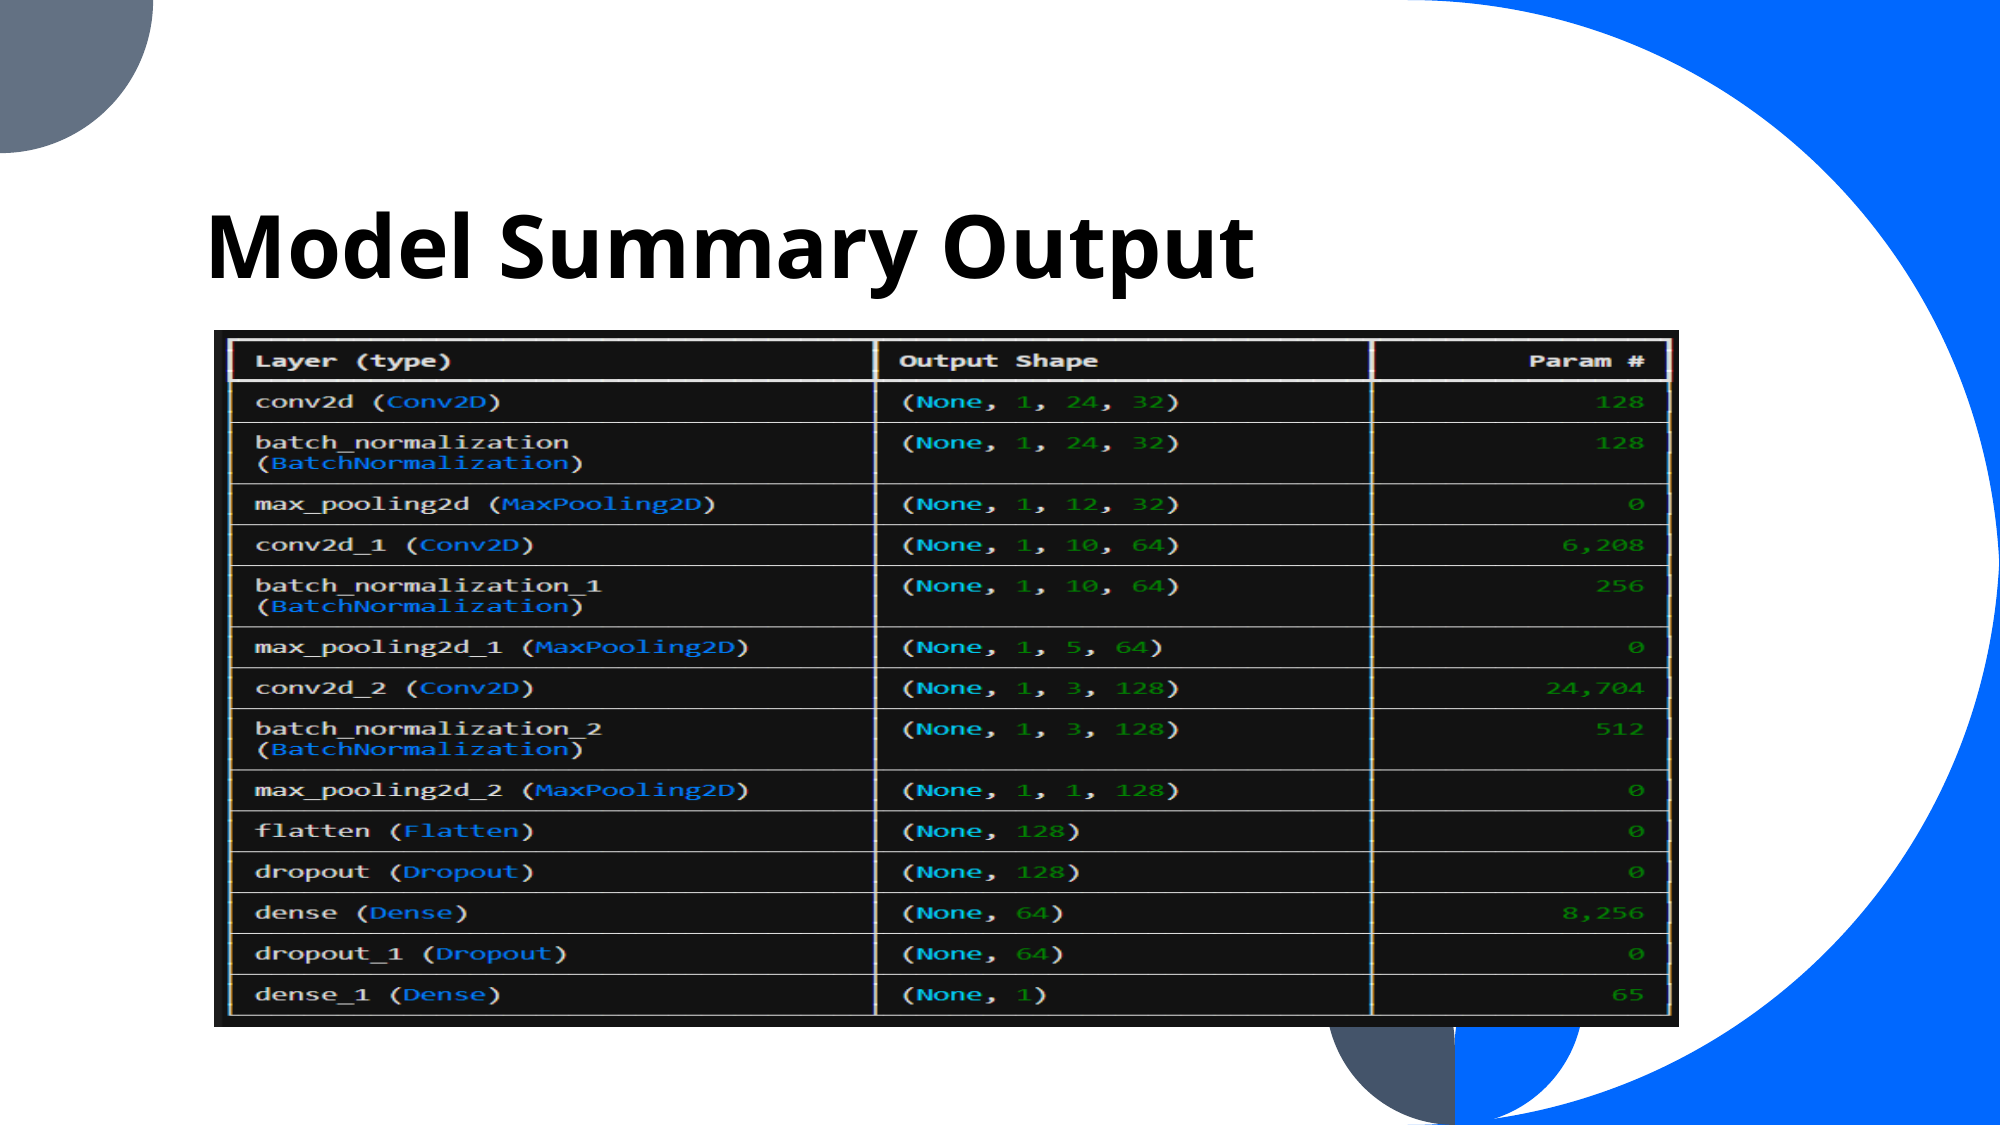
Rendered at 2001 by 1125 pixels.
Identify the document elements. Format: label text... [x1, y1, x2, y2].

title Model Summary Output [190, 16, 1795, 303]
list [214, 330, 1679, 1027]
